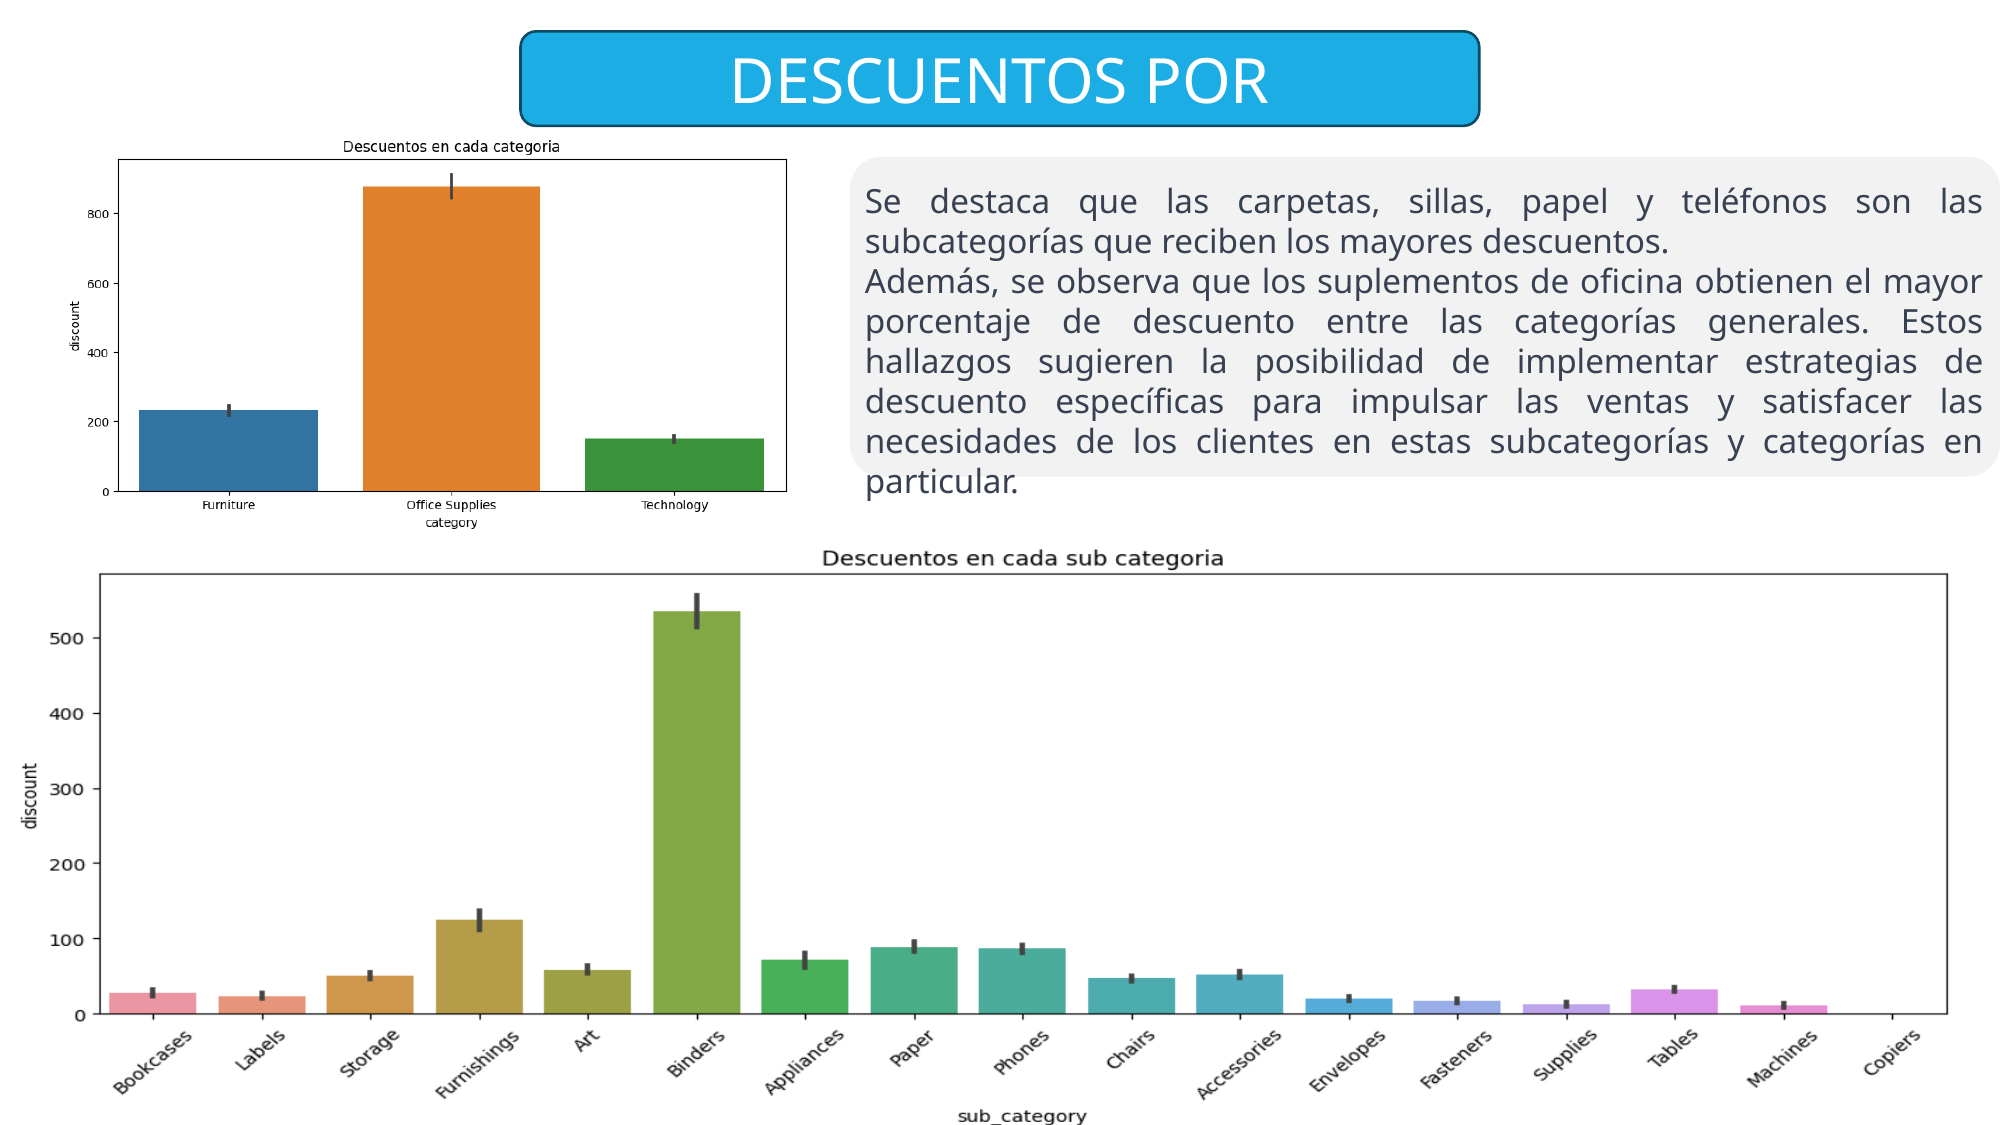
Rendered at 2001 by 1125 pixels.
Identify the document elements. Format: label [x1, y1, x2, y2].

text_box [849, 156, 2000, 477]
text_box [520, 31, 1480, 127]
picture [0, 136, 2000, 1125]
